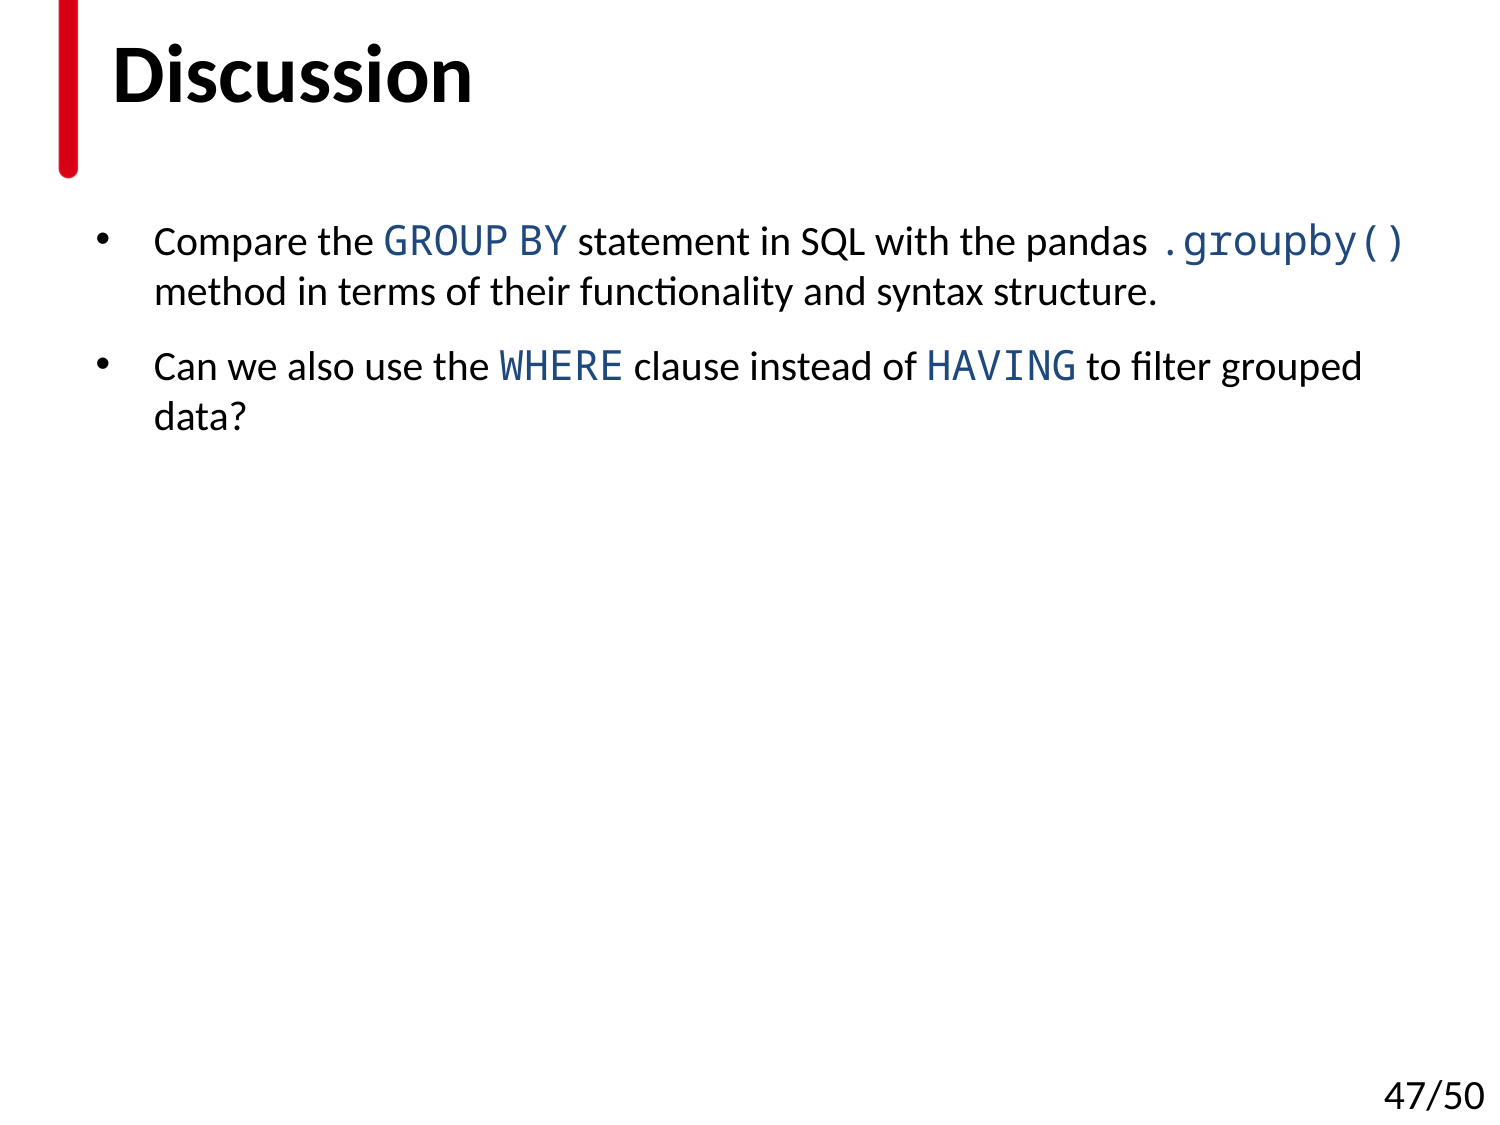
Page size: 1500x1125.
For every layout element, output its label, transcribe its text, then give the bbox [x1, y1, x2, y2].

list Compare the GROUP BY statement in SQL with the pandas .groupby() method in terms of their functionality and syntax structure. Can we also use the WHERE clause instead of HAVING to filter grouped data? [80, 206, 1470, 701]
picture [57, 0, 81, 200]
title Discussion [97, 0, 1425, 138]
